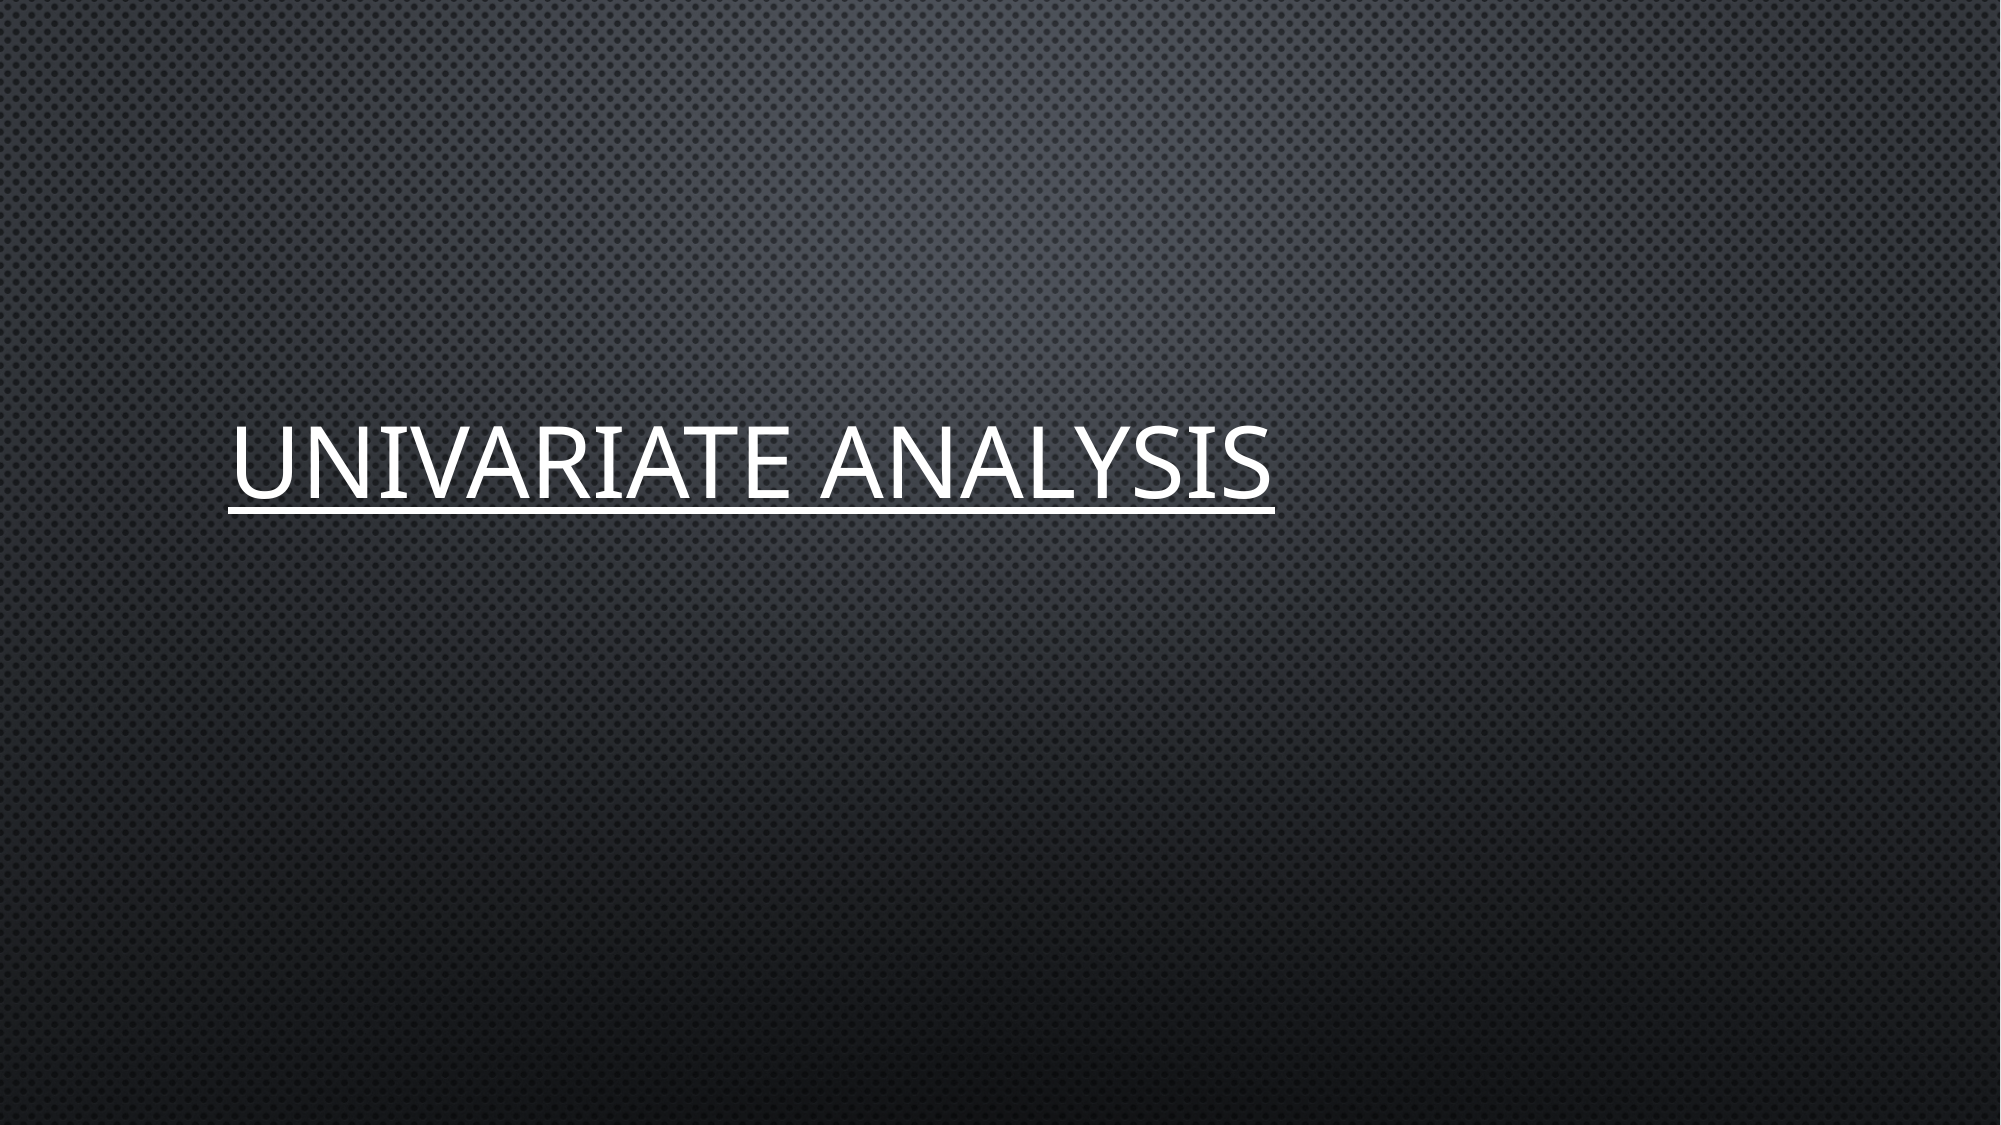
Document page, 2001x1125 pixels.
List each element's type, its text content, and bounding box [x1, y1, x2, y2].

title Univariate Analysis [213, 302, 1477, 616]
